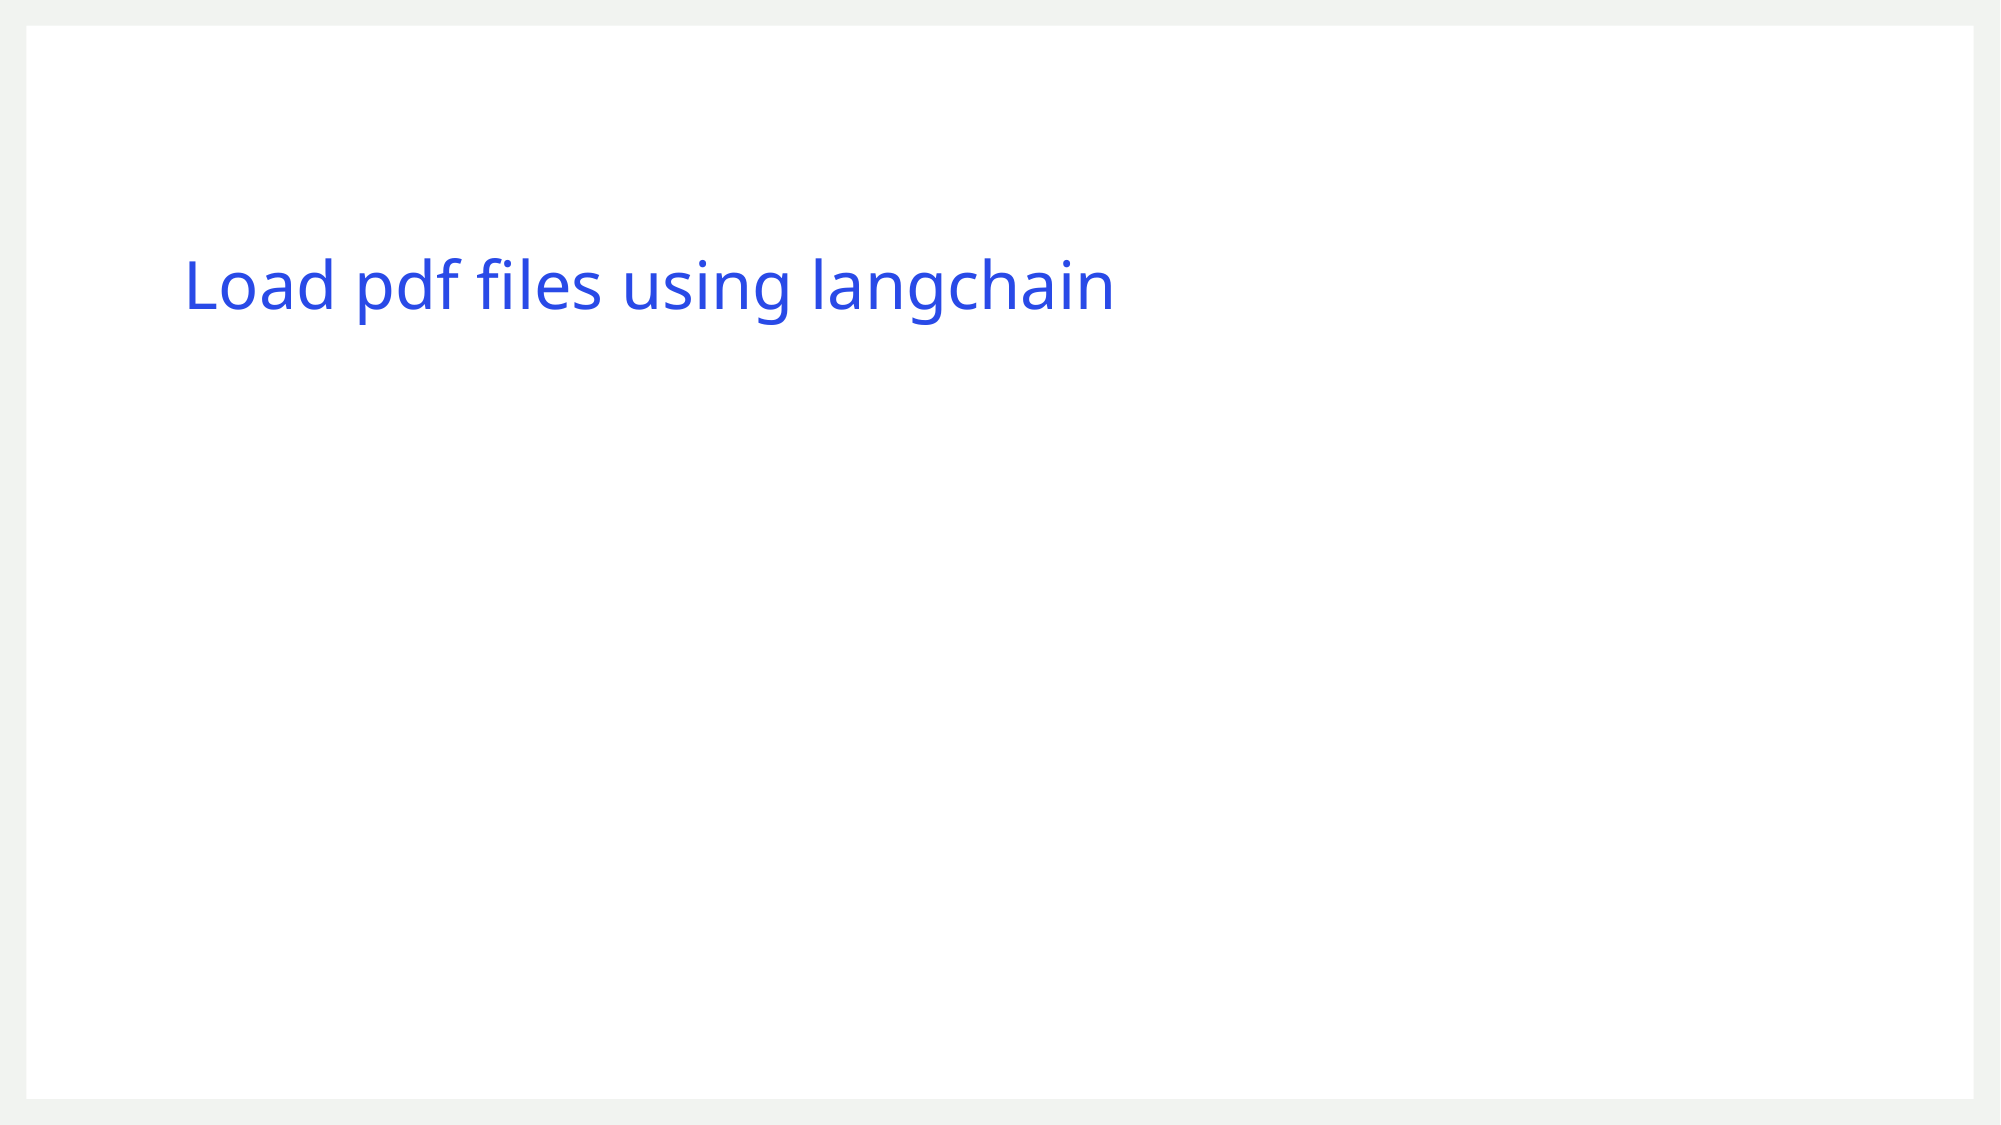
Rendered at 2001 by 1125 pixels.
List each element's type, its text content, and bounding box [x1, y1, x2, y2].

title Load pdf files using langchain [168, 118, 1832, 331]
